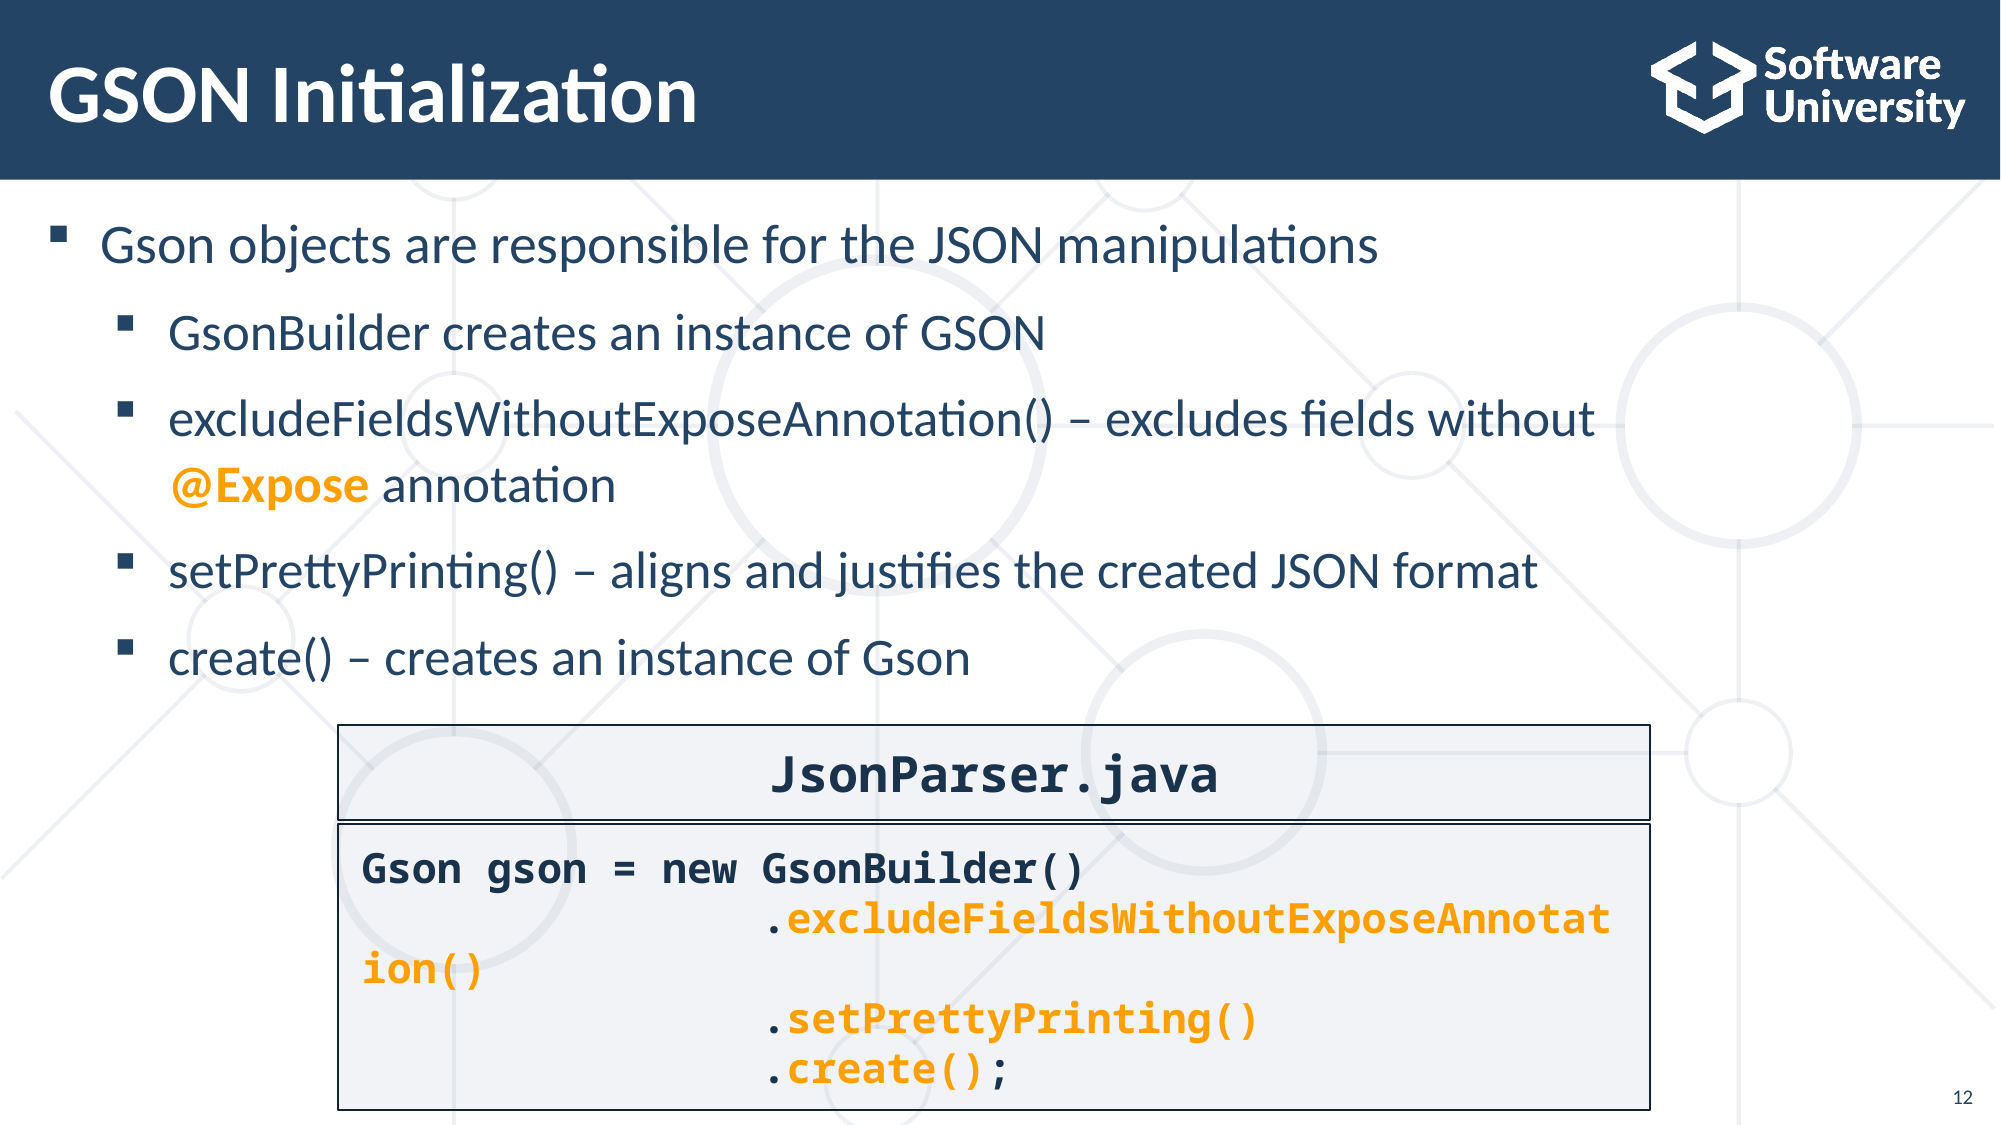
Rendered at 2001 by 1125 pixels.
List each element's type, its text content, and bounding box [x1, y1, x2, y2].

picture [1651, 41, 1966, 134]
title GSON Initialization [31, 16, 1625, 162]
slide_number 12 [1927, 1067, 1989, 1117]
list Gson objects are responsible for the JSON manipulations GsonBuilder creates an instance of GSON excludeFieldsWithoutExposeAnnotation() – excludes fields without @Expose annotation setPrettyPrinting() – aligns and justifies the created JSON format create() – creates an instance of Gson [28, 198, 1965, 698]
text_box Gson gson = new GsonBuilder() .excludeFieldsWithoutExposeAnnotation() .setPrettyPrinting() .create(); [338, 824, 1650, 1110]
text_box JsonParser.java [338, 724, 1650, 821]
